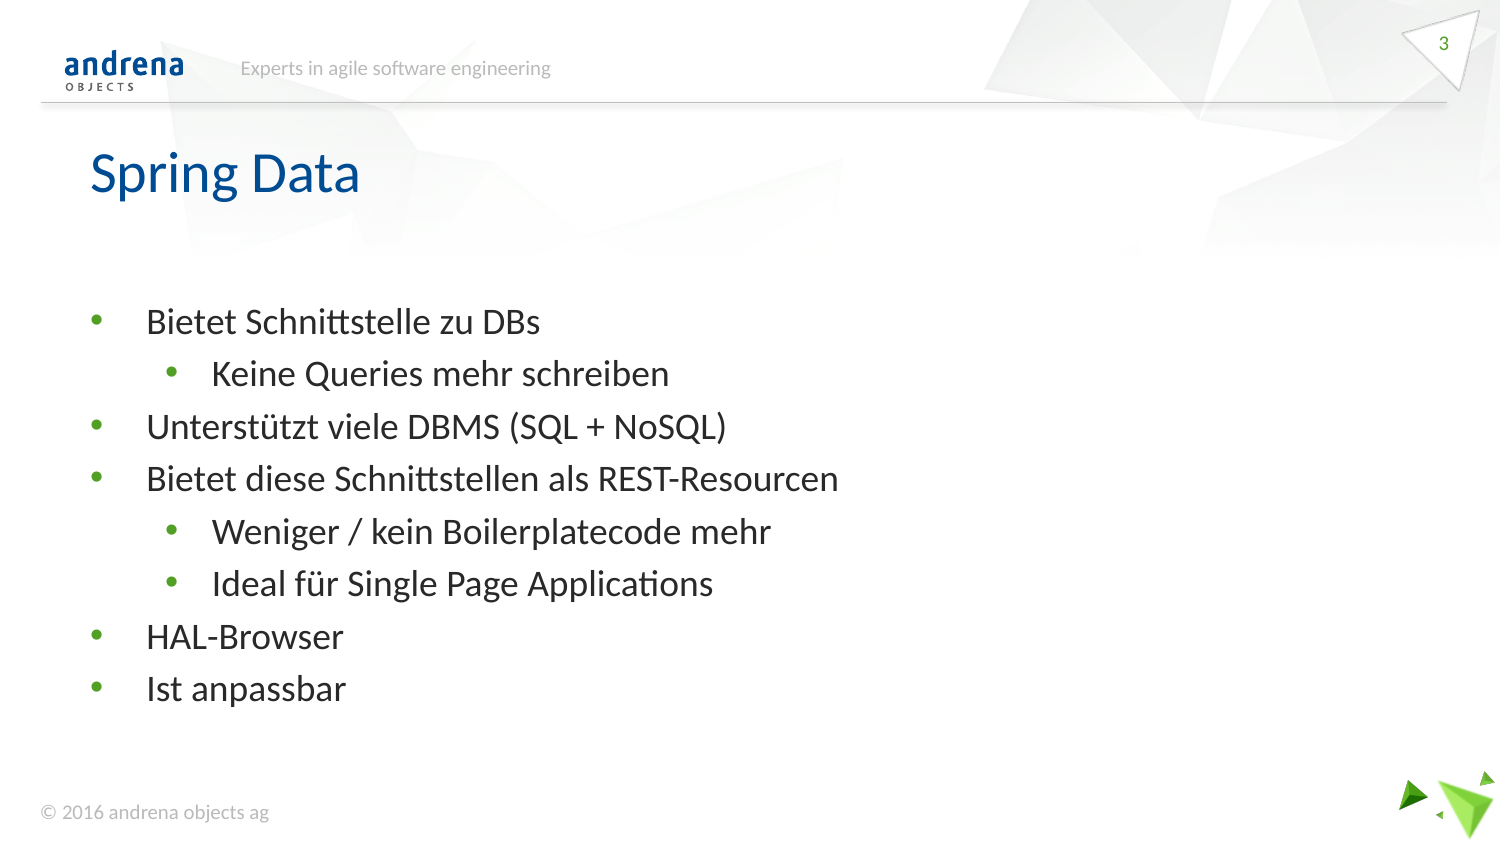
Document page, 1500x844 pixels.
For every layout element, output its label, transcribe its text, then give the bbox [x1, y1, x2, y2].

picture [1399, 771, 1495, 841]
title Spring Data [75, 105, 1425, 234]
picture [0, 0, 1500, 298]
footer Experts in agile software engineering [225, 45, 701, 89]
slide_number 3 [1414, 29, 1473, 56]
list Bietet Schnittstelle zu DBs Keine Queries mehr schreiben Unterstützt viele DBMS (SQL + NoSQL) Bietet diese Schnittstellen als REST-Resourcen Weniger / kein Boilerplatecode mehr Ideal für Single Page Applications HAL-Browser Ist anpassbar [75, 289, 1425, 773]
